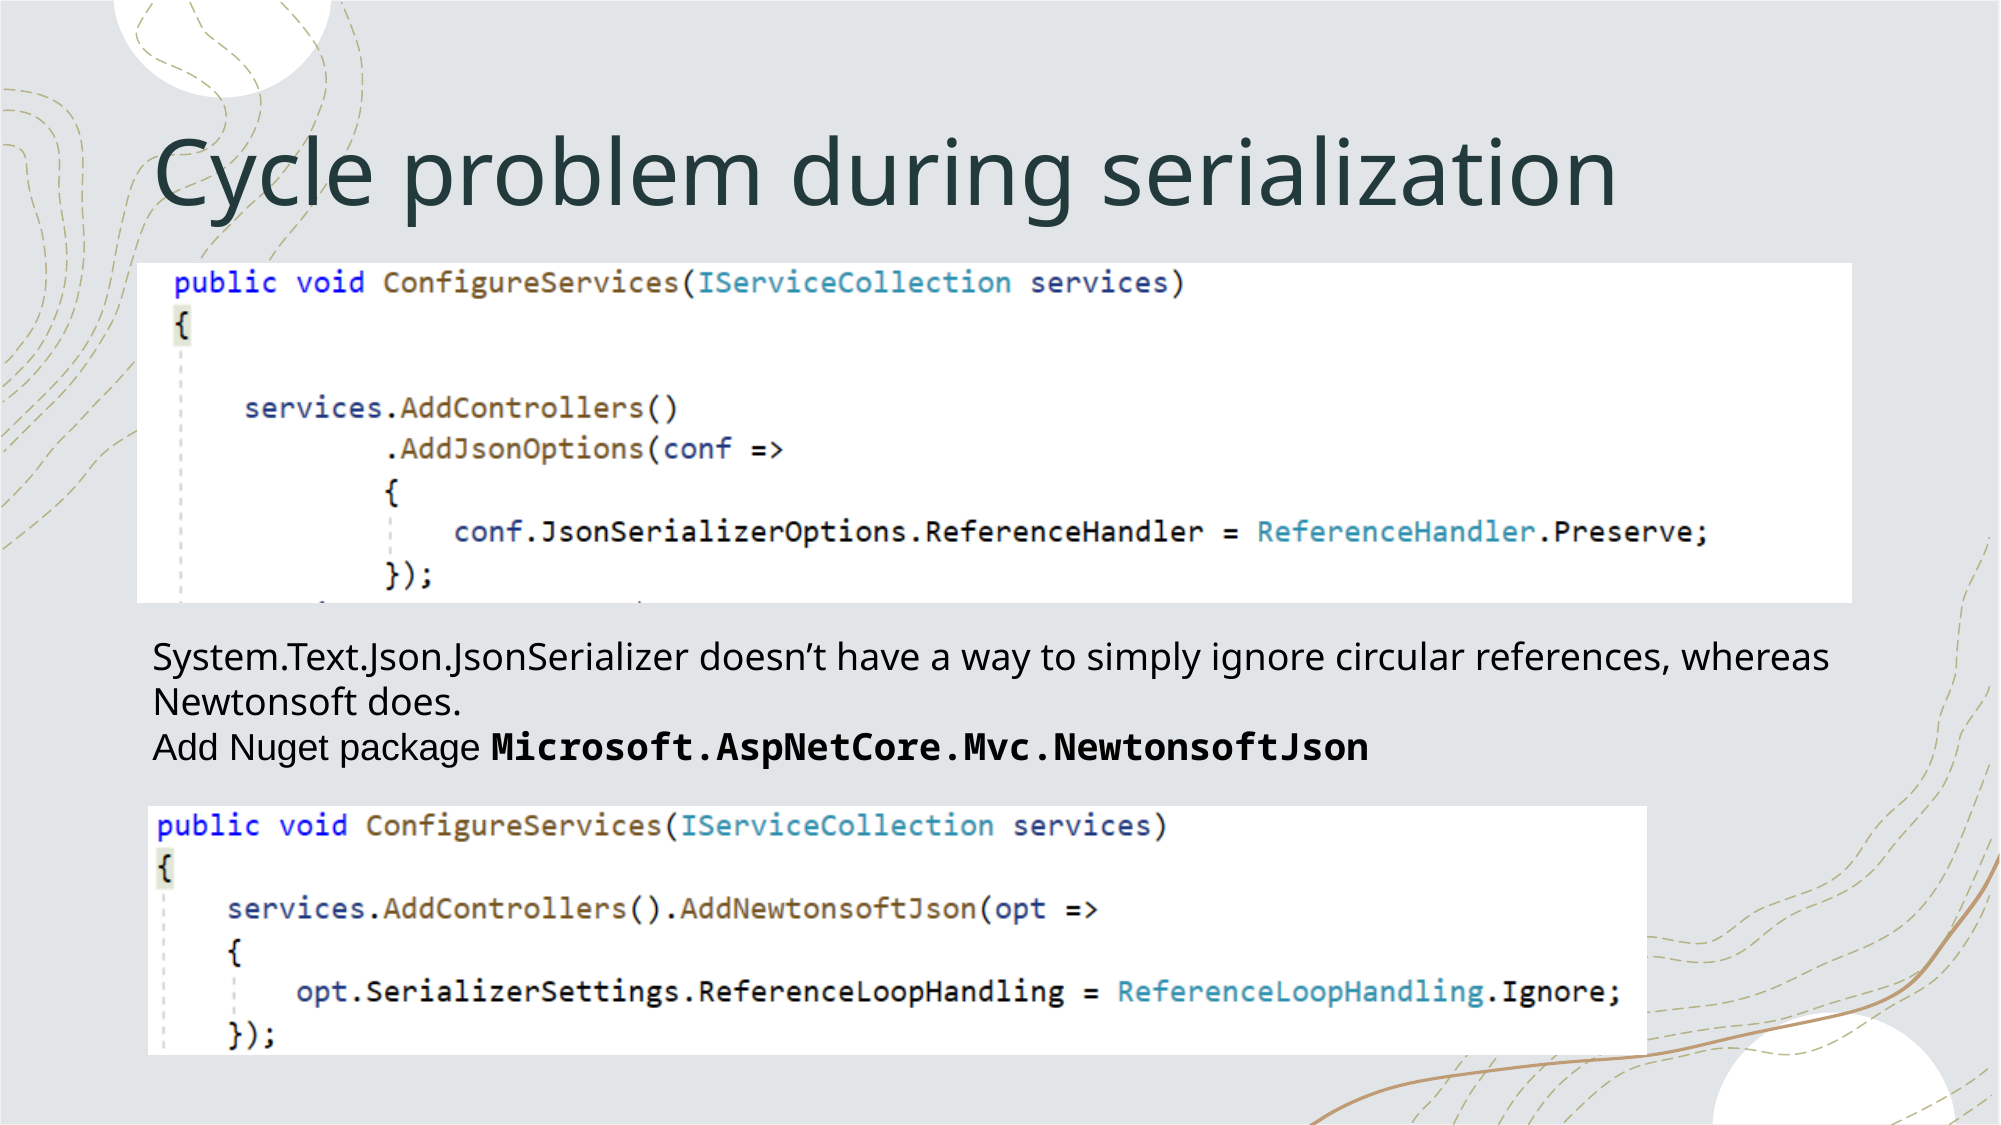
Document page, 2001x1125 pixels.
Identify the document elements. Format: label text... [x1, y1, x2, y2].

title Cycle problem during serialization [137, 59, 1863, 278]
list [137, 263, 1852, 603]
picture [148, 806, 1647, 1055]
text_box System.Text.Json.JsonSerializer doesn’t have a way to simply ignore circular references, whereas Newtonsoft does. Add Nuget package Microsoft.AspNetCore.Mvc.NewtonsoftJson [137, 625, 1852, 866]
